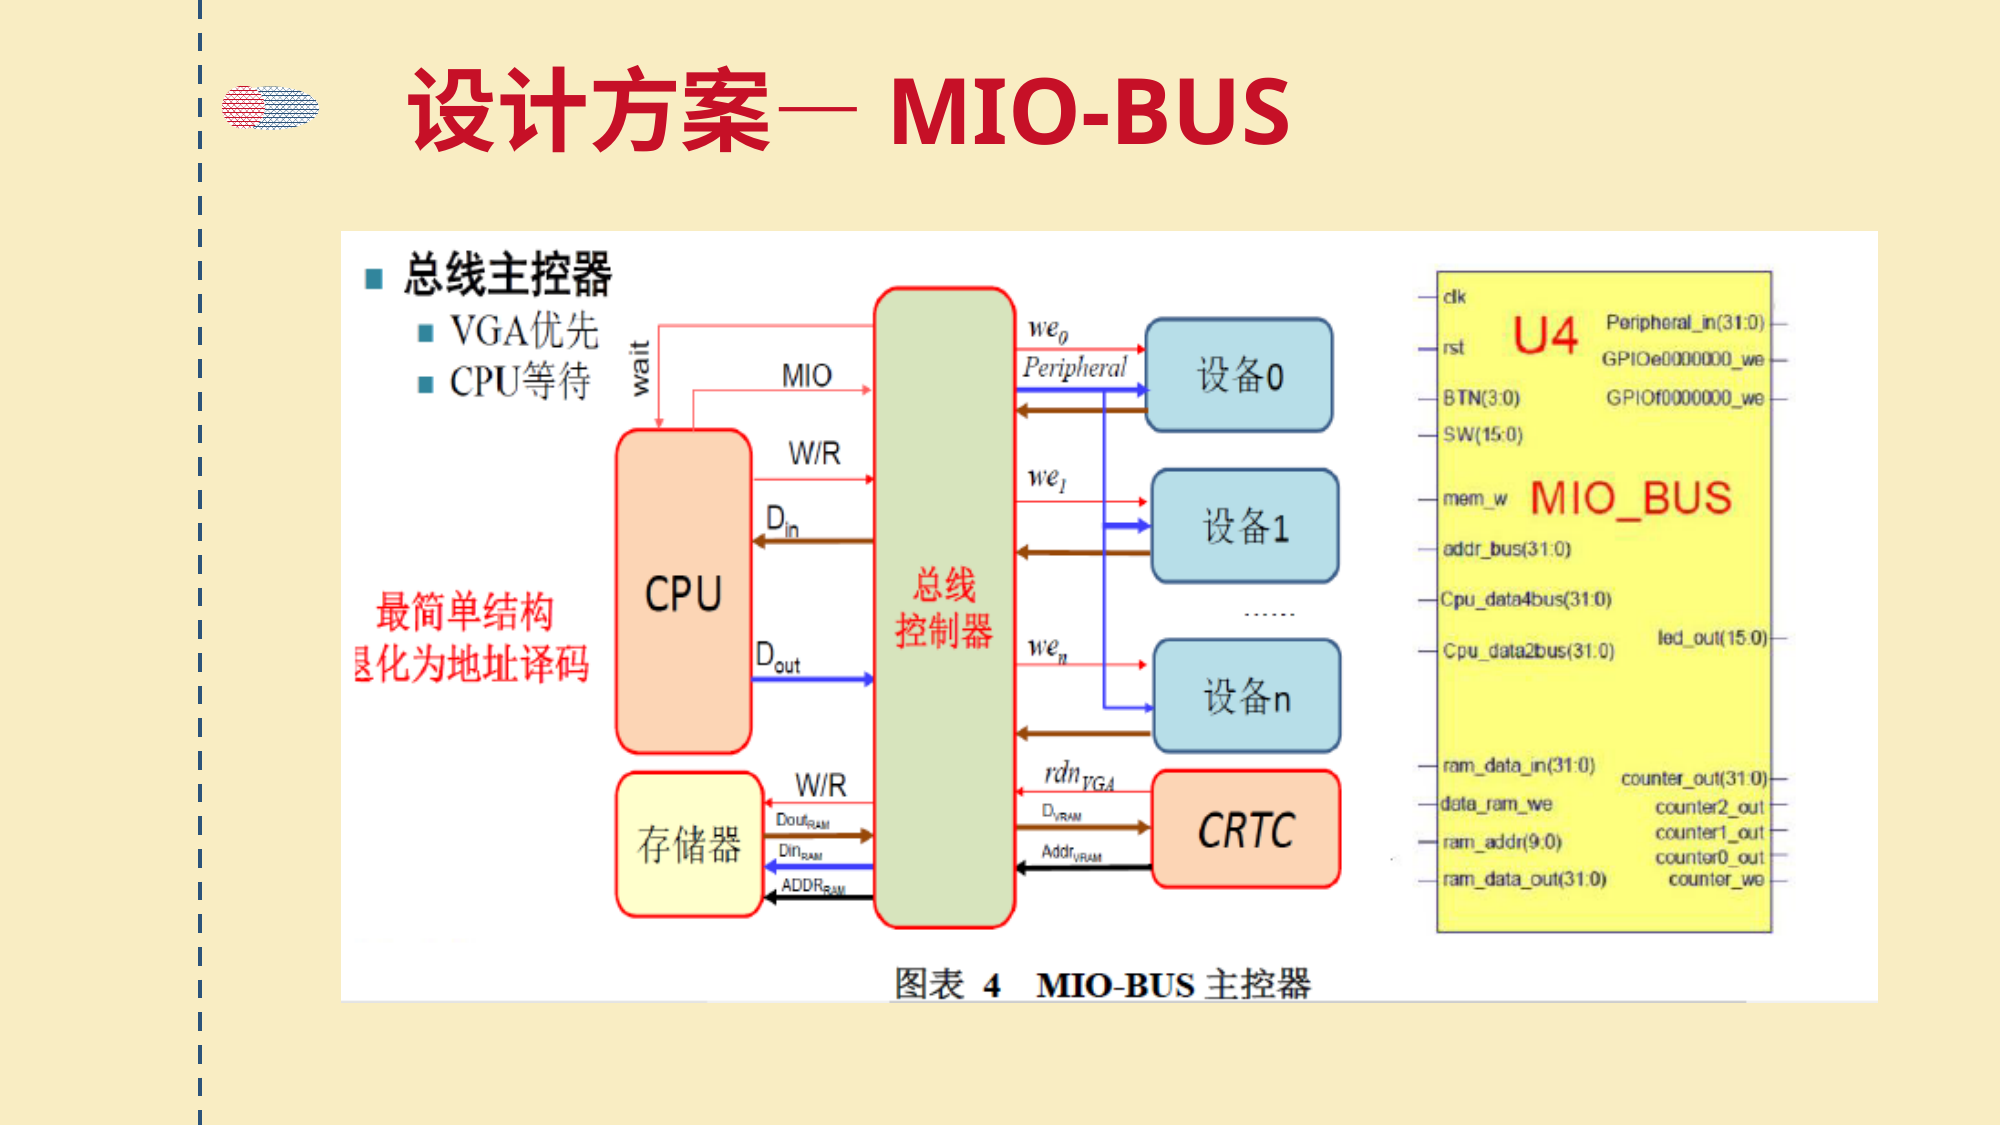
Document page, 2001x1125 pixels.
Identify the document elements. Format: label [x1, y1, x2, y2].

picture [341, 231, 1878, 1003]
text_box [222, 45, 1461, 283]
